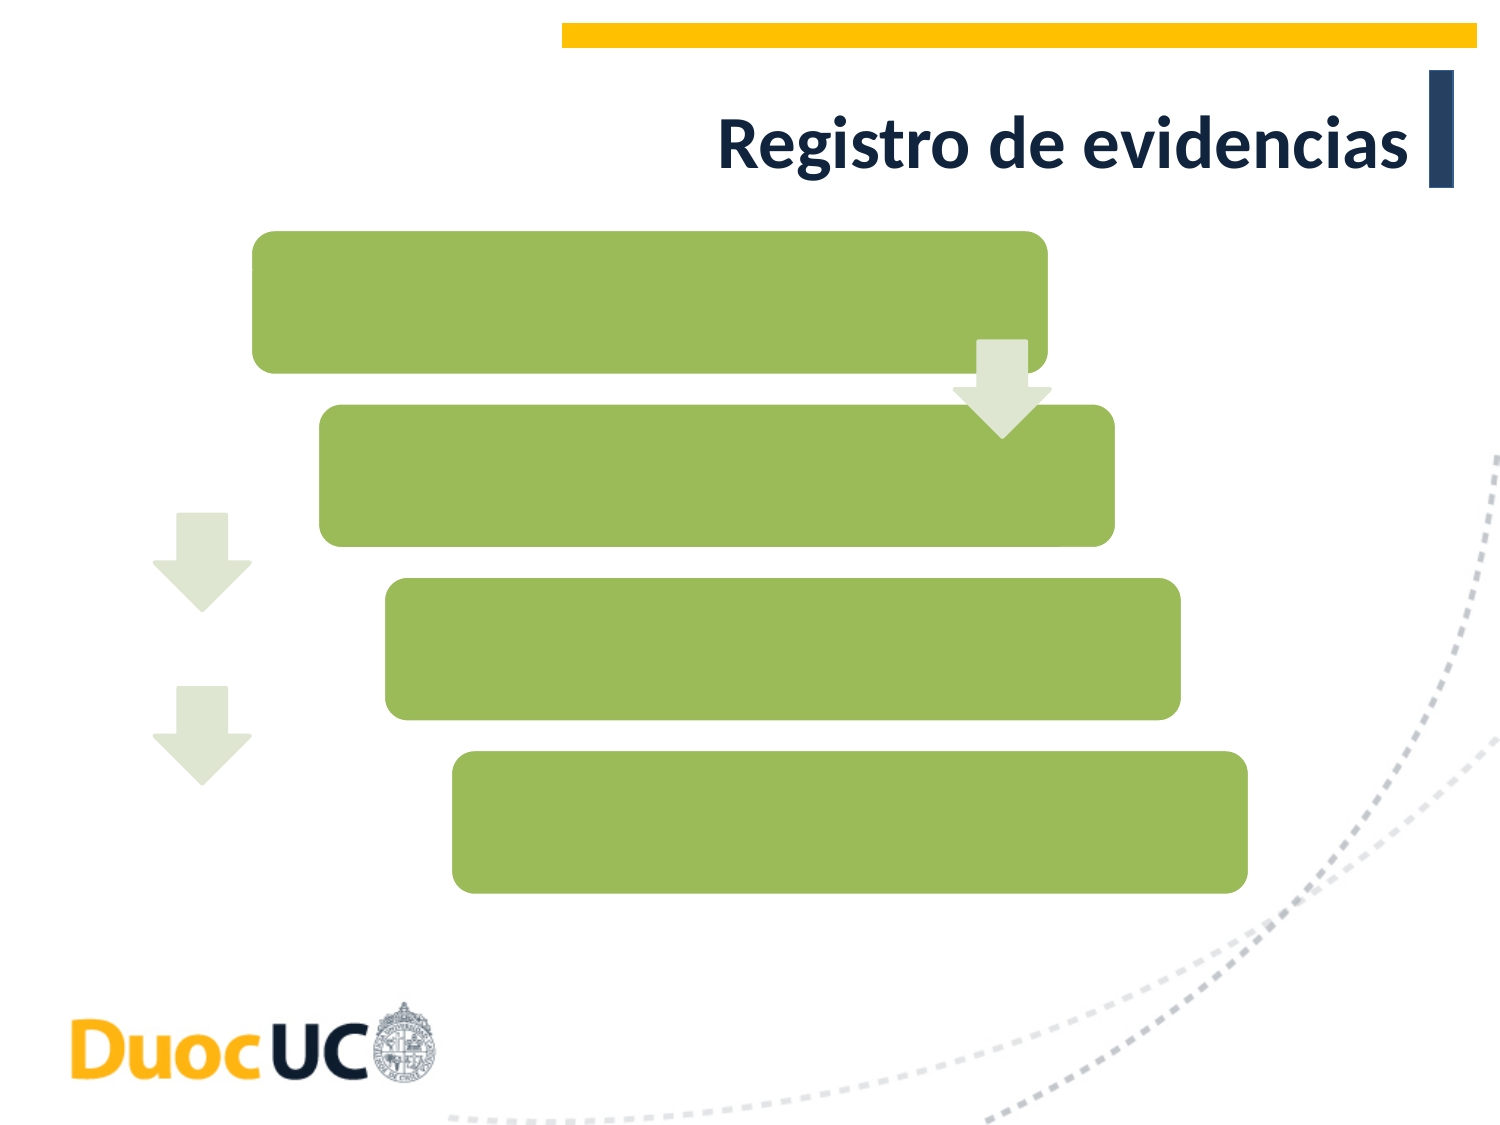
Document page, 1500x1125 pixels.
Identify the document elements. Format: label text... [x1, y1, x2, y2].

title Registro de evidencias [74, 44, 1426, 233]
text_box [249, 228, 1251, 897]
picture [0, 0, 1500, 1125]
